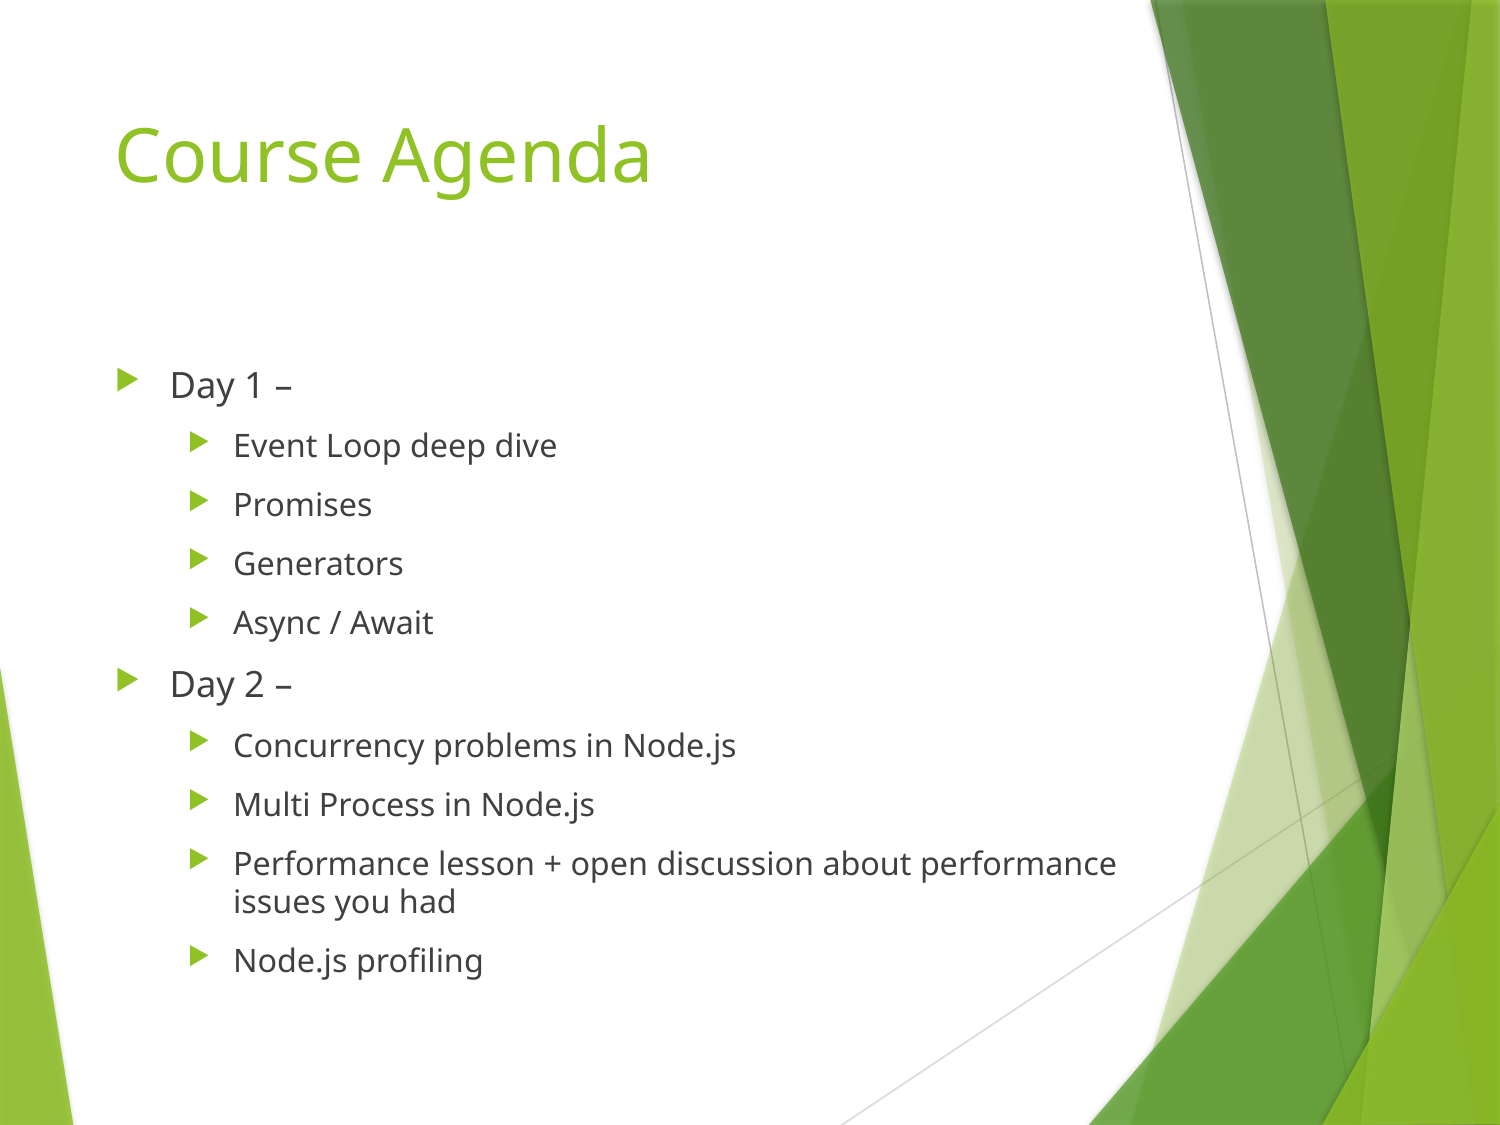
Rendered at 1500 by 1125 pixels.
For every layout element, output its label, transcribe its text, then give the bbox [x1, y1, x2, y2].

title Course Agenda [99, 99, 1142, 317]
list Day 1 – Event Loop deep dive Promises Generators Async / Await Day 2 – Concurrency problems in Node.js Multi Process in Node.js Performance lesson + open discussion about performance issues you had Node.js profiling [99, 354, 1142, 992]
